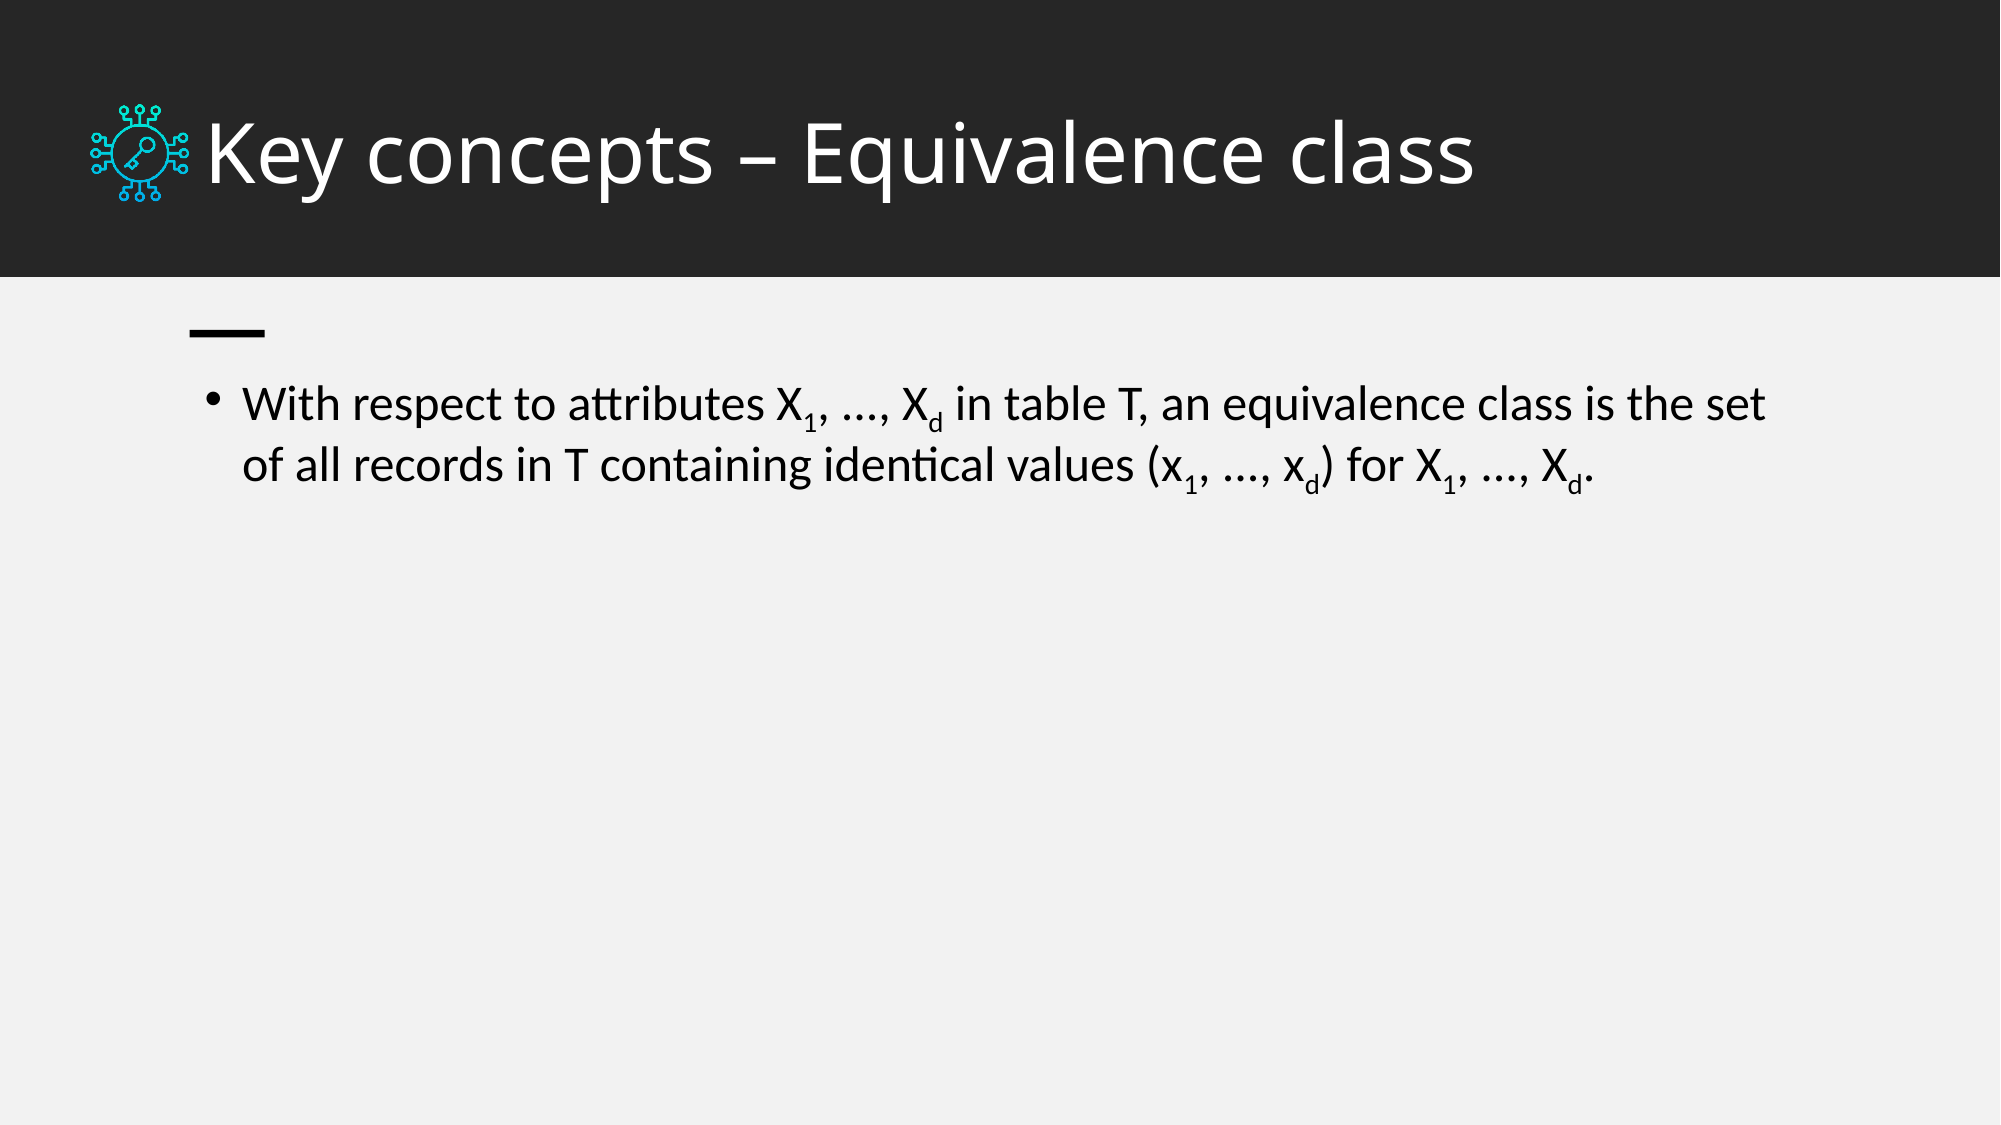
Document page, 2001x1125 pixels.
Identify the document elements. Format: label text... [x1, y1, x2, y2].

list With respect to attributes X1, ..., Xd in table T, an equivalence class is the set of all records in T containing identical values (x1, ..., xd) for X1, ..., Xd. [189, 363, 1811, 1014]
text_box [189, 329, 266, 338]
text_box [0, 276, 2000, 1125]
text_box [0, 0, 2000, 276]
picture [90, 104, 189, 203]
title Key concepts – Equivalence class [189, 104, 1812, 253]
